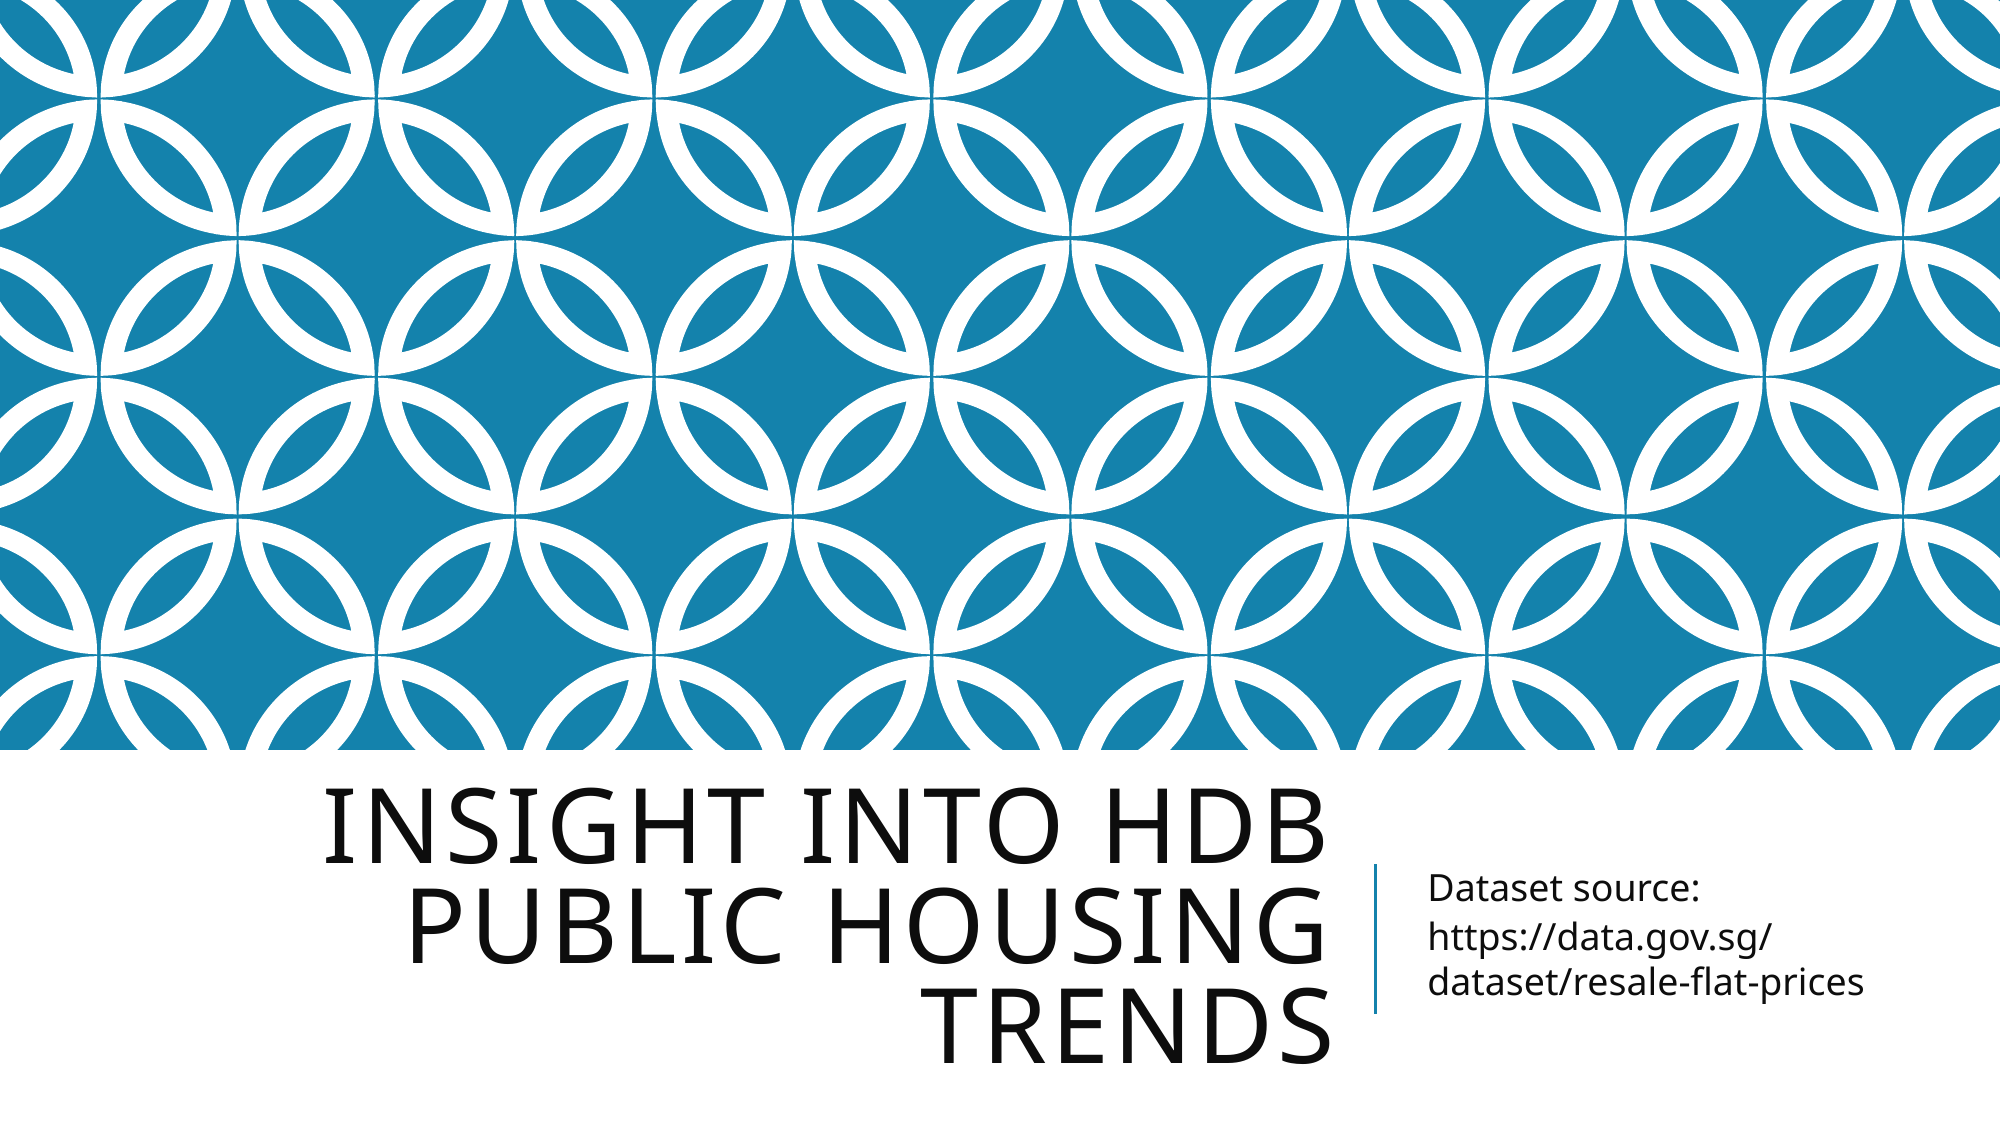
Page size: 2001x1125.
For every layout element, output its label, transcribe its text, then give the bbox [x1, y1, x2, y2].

title Insight into HDB public housing trends [75, 813, 1350, 1054]
subtitle Dataset source: https://data.gov.sg/dataset/resale-flat-prices [1412, 813, 1938, 1054]
